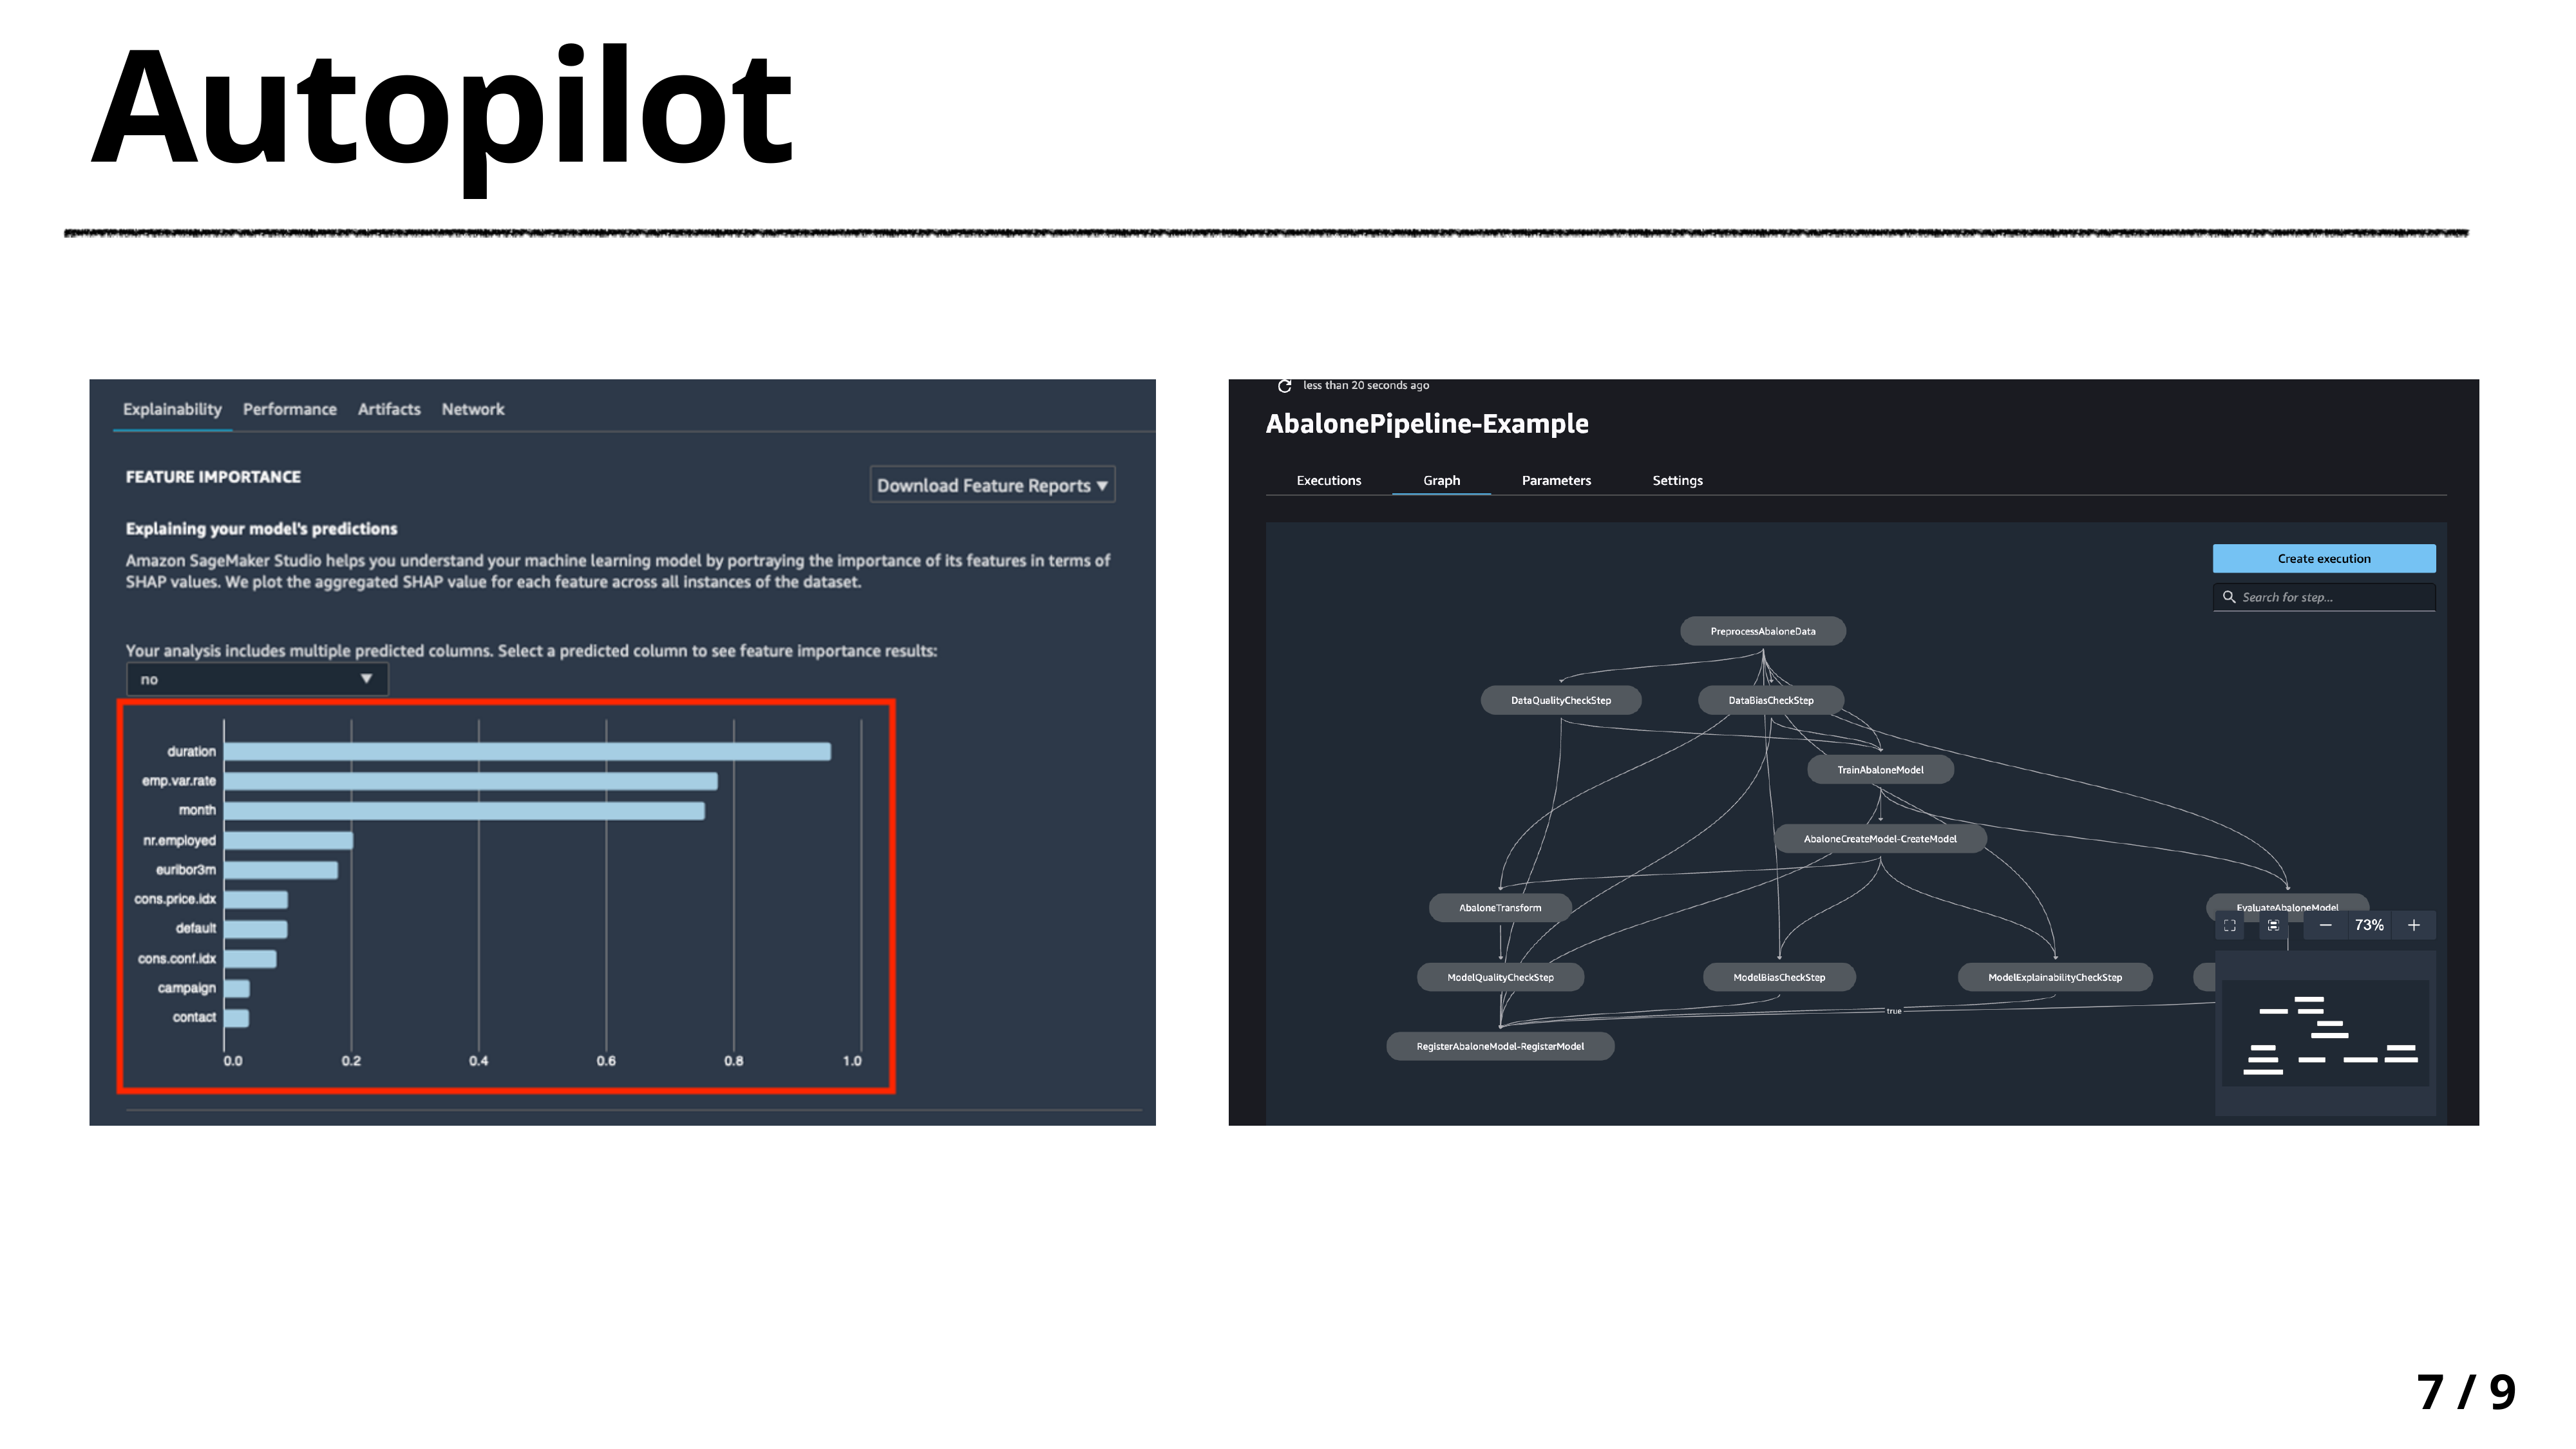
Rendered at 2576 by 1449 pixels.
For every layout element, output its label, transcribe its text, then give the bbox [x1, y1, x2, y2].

text_box Autopilot [85, 37, 1765, 198]
picture [59, 229, 2474, 238]
picture [90, 379, 1156, 1126]
text_box 7 / 9 [2411, 1356, 2523, 1425]
picture [1229, 379, 2480, 1126]
